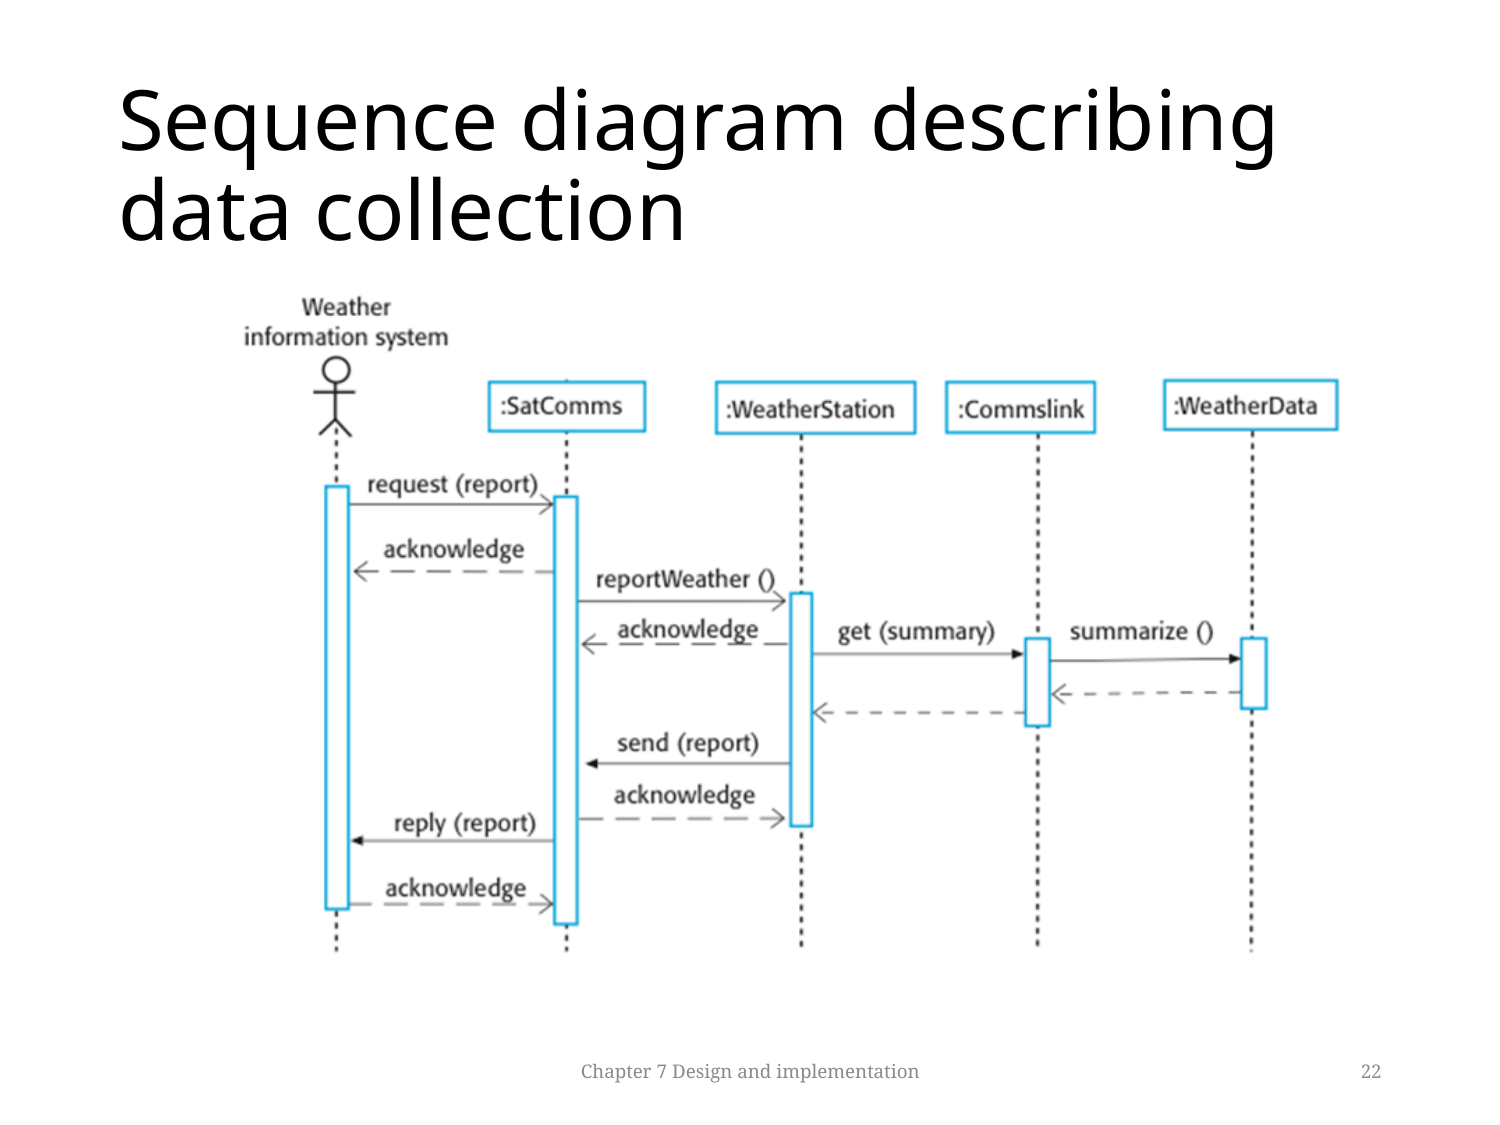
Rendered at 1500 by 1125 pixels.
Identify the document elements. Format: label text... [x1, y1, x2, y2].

slide_number 22 [1059, 1042, 1397, 1103]
title Sequence diagram describing data collection [103, 59, 1397, 278]
footer Chapter 7 Design and implementation [496, 1042, 1004, 1103]
picture [217, 256, 1365, 1025]
